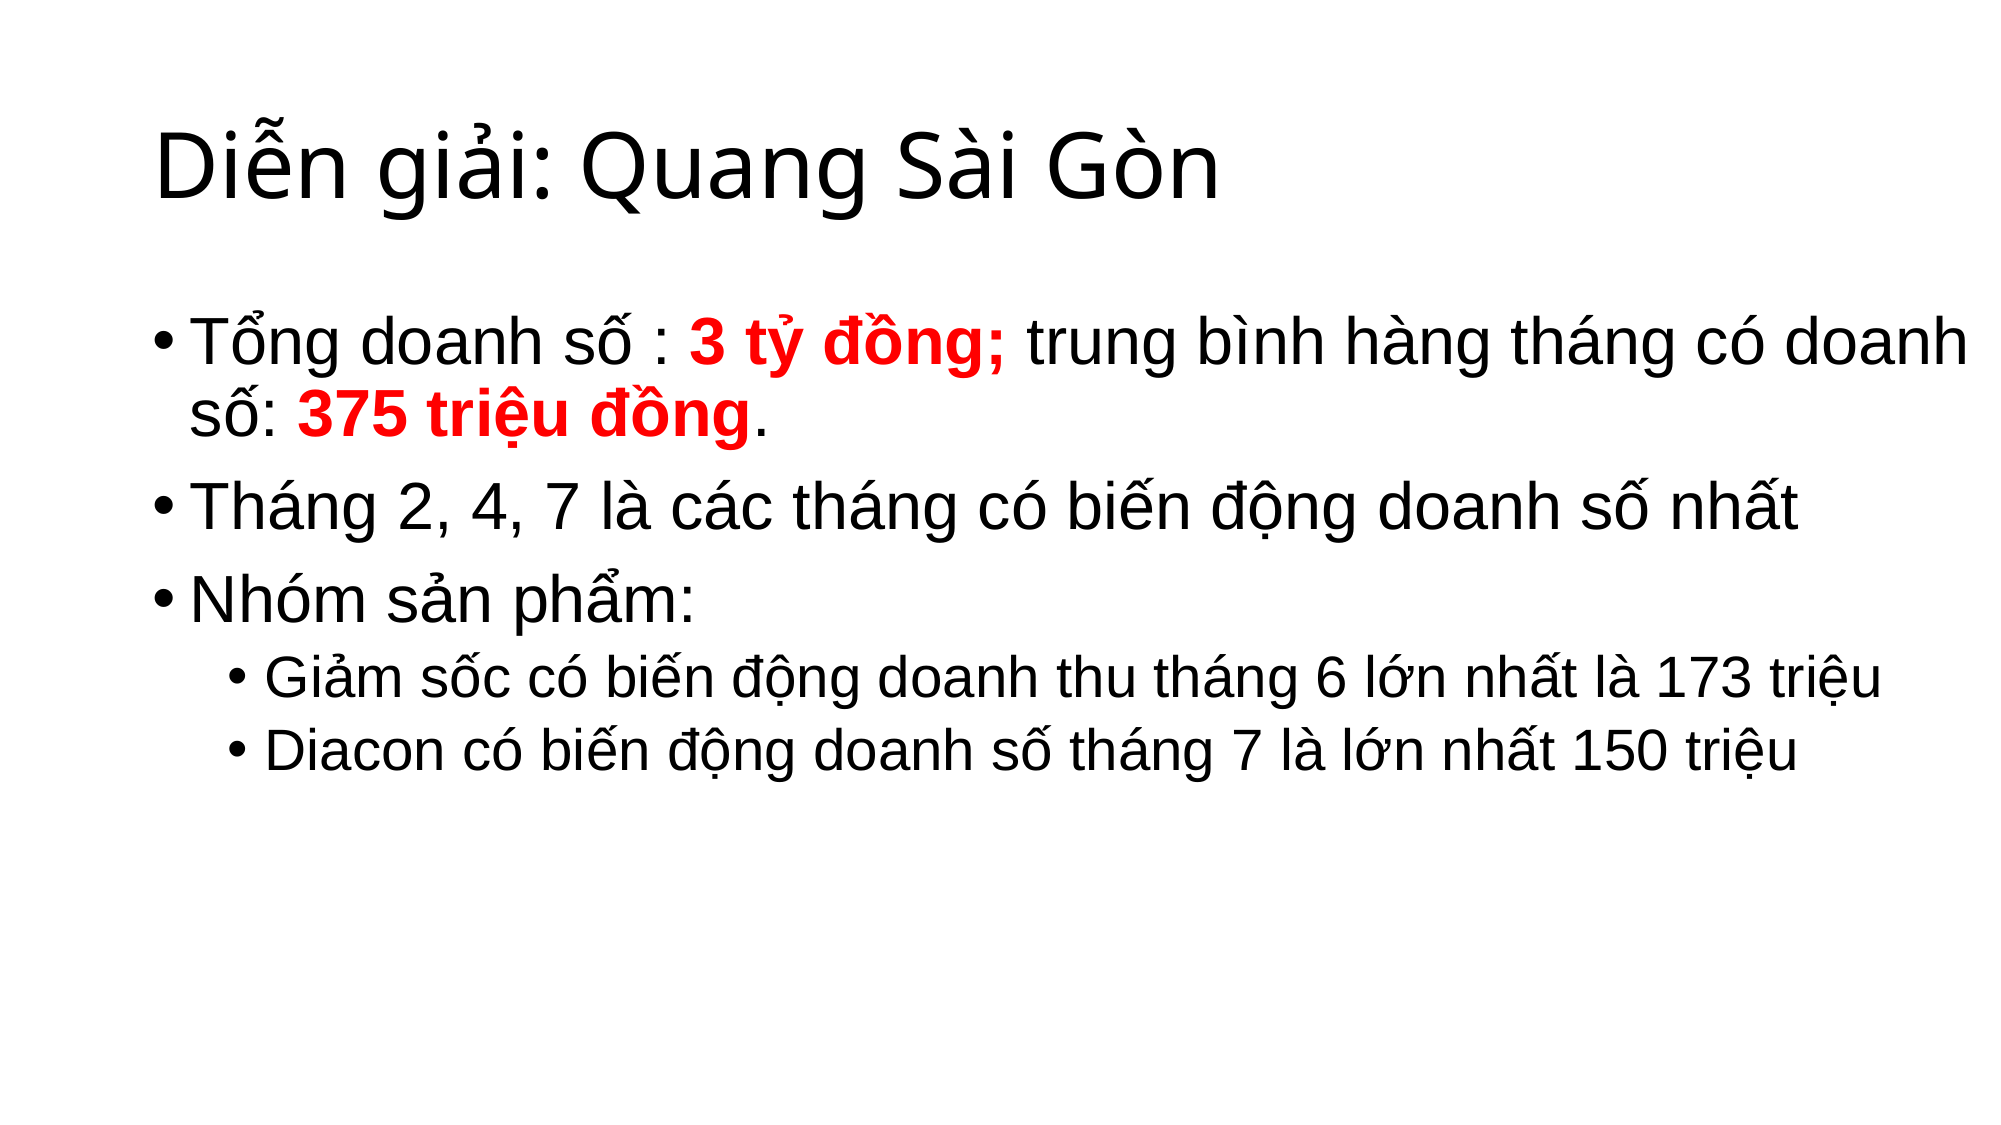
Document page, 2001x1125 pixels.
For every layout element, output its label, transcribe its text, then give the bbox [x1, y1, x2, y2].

title Diễn giải: Quang Sài Gòn [137, 59, 1863, 278]
list Tổng doanh số : 3 tỷ đồng; trung bình hàng tháng có doanh số: 375 triệu đồng. Tháng 2, 4, 7 là các tháng có biến động doanh số nhất Nhóm sản phẩm: Giảm sốc có biến động doanh thu tháng 6 lớn nhất là 173 triệu Diacon có biến động doanh số tháng 7 là lớn nhất 150 triệu [137, 299, 2000, 995]
